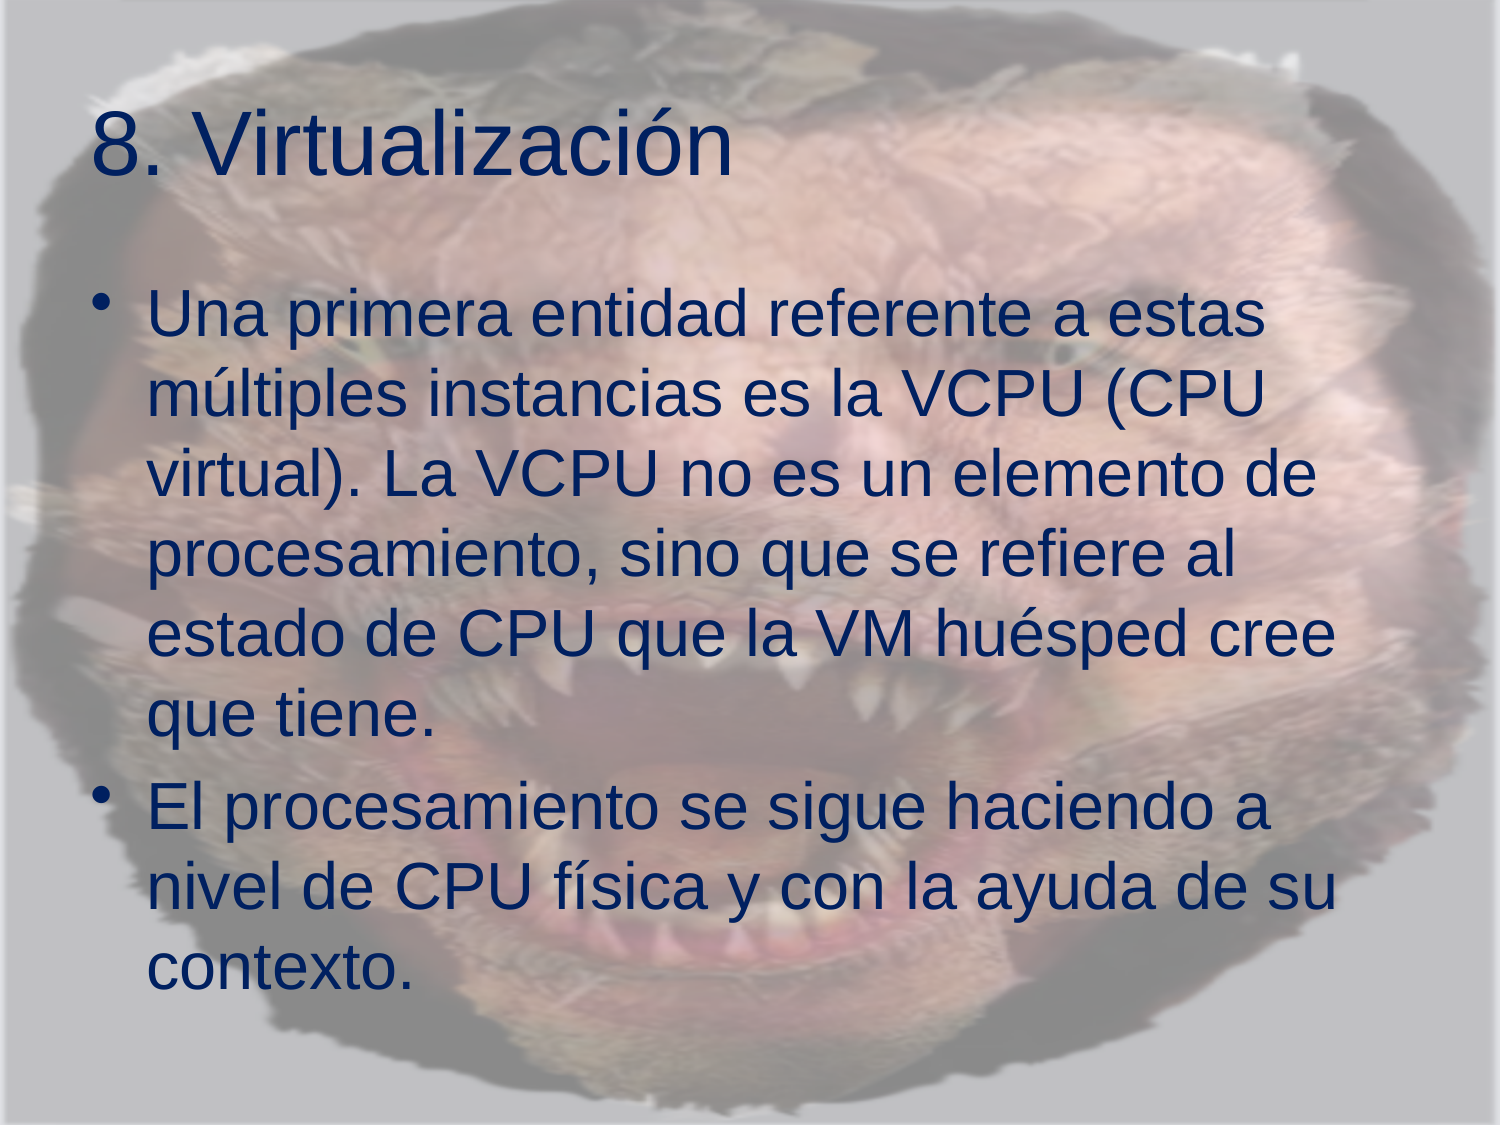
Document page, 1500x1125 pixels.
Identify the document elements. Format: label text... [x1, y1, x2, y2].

title 8. Virtualización [75, 45, 1425, 233]
list Una primera entidad referente a estas múltiples instancias es la VCPU (CPU virtual). La VCPU no es un elemento de procesamiento, sino que se refiere al estado de CPU que la VM huésped cree que tiene. El procesamiento se sigue haciendo a nivel de CPU física y con la ayuda de su contexto. [75, 262, 1425, 1005]
